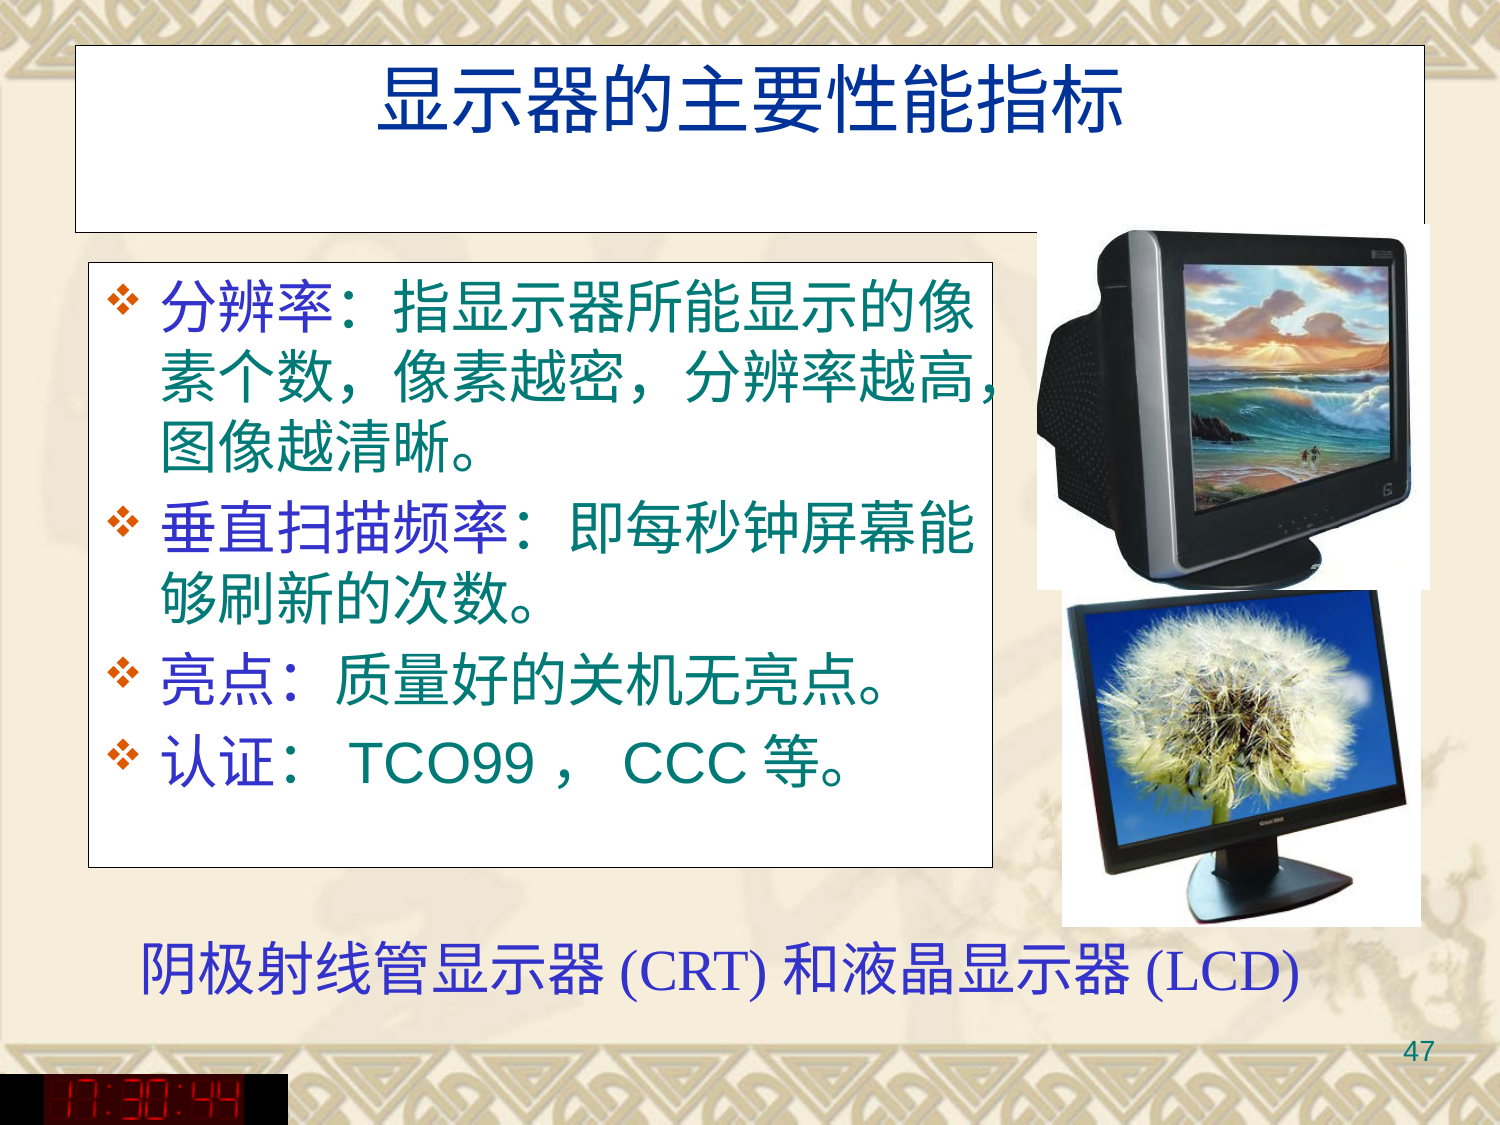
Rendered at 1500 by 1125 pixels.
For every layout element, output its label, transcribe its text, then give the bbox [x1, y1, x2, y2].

slide_number 47 [1074, 1024, 1451, 1103]
list 分辨率：指显示器所能显示的像素个数，像素越密，分辨率越高，图像越清晰。 垂直扫描频率：即每秒钟屏幕能够刷新的次数。 亮点：质量好的关机无亮点。 认证：TCO99，CCC等。 [88, 262, 993, 868]
title 显示器的主要性能指标 [75, 45, 1425, 233]
text_box 阴极射线管显示器(CRT)和液晶显示器(LCD) [125, 924, 1375, 1010]
picture [0, 0, 1500, 1125]
